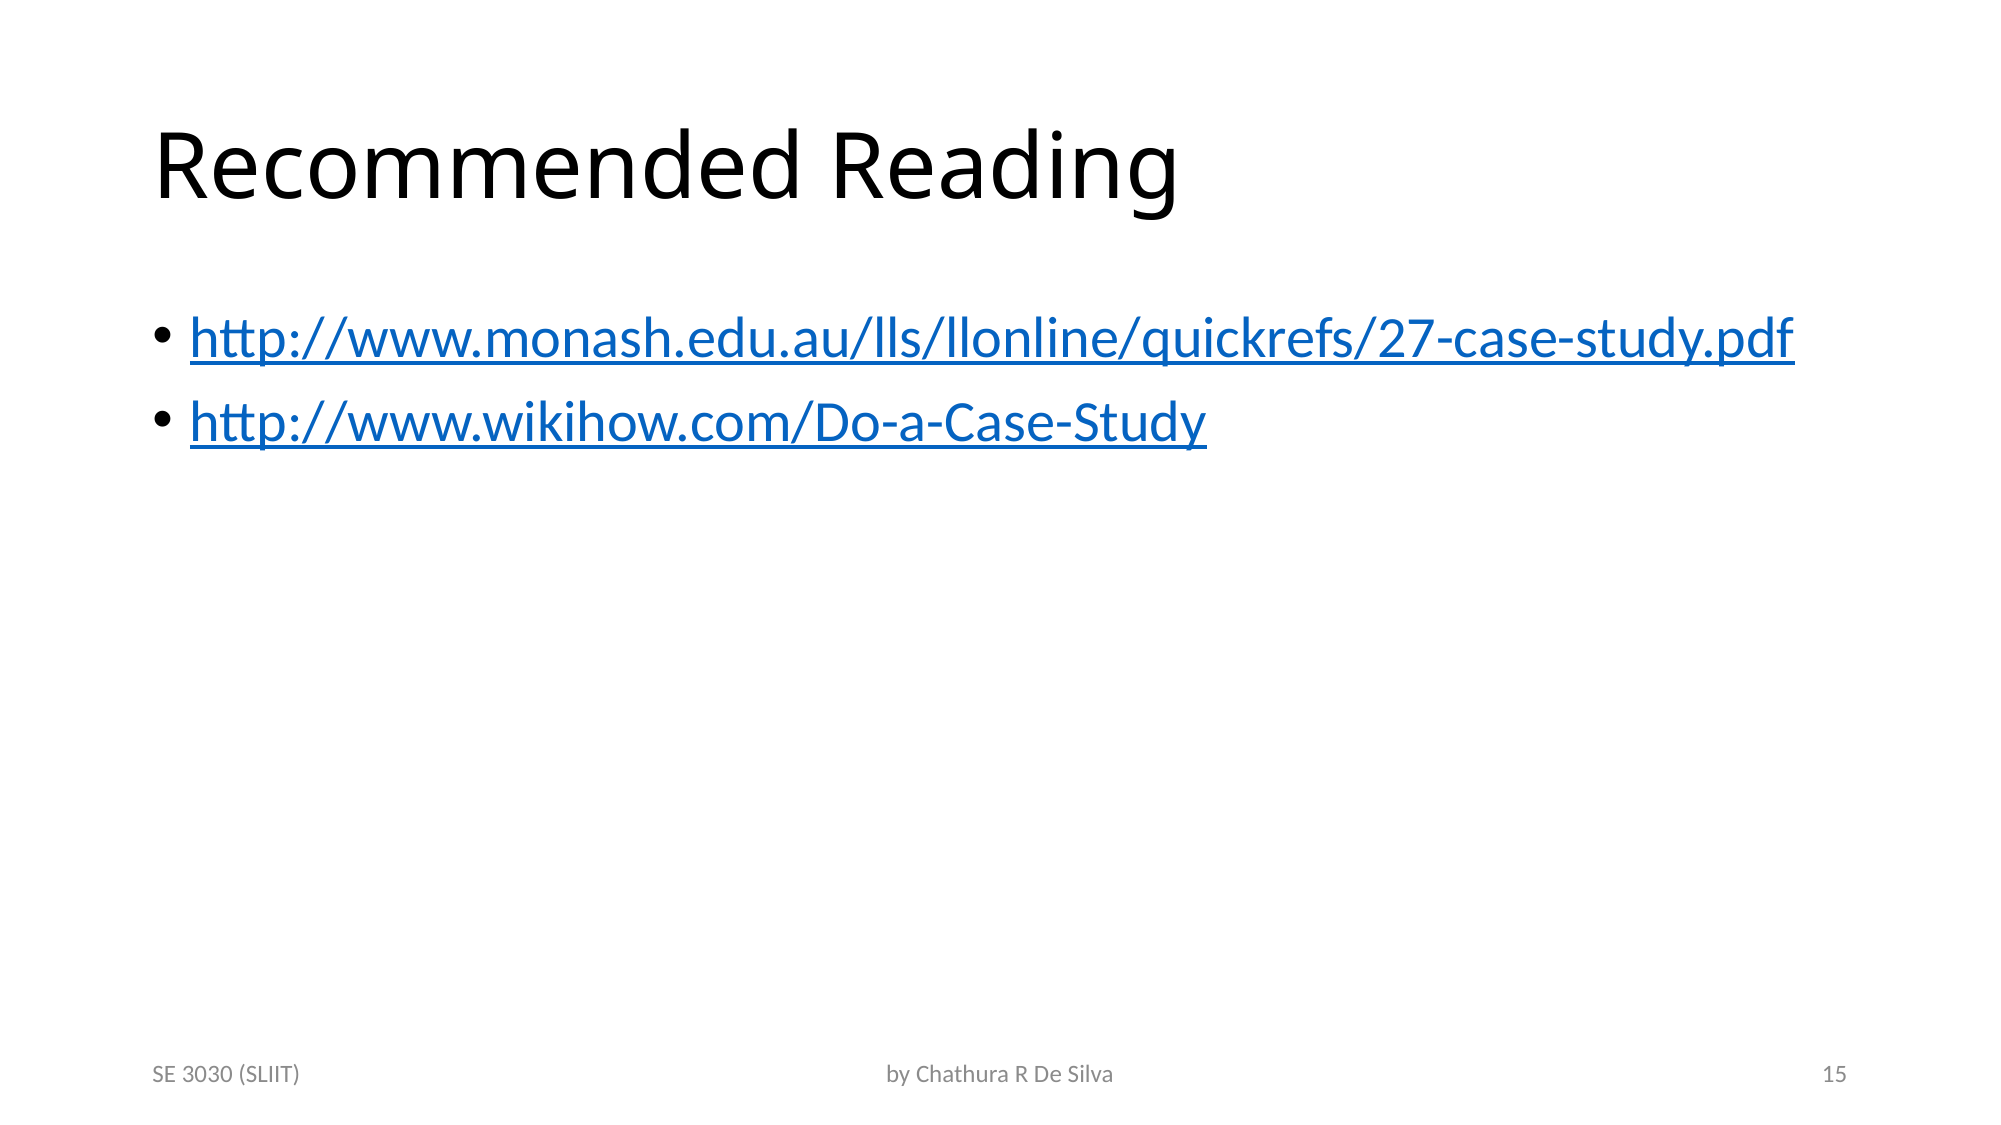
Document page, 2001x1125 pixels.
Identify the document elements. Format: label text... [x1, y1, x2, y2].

slide_number 15 [1412, 1042, 1863, 1103]
title Recommended Reading [137, 59, 1863, 278]
slide_number SE 3030 (SLIIT) [137, 1042, 588, 1103]
footer by Chathura R De Silva [662, 1042, 1338, 1103]
list http://www.monash.edu.au/lls/llonline/quickrefs/27-case-study.pdf http://www.wikihow.com/Do-a-Case-Study [137, 299, 1863, 1014]
